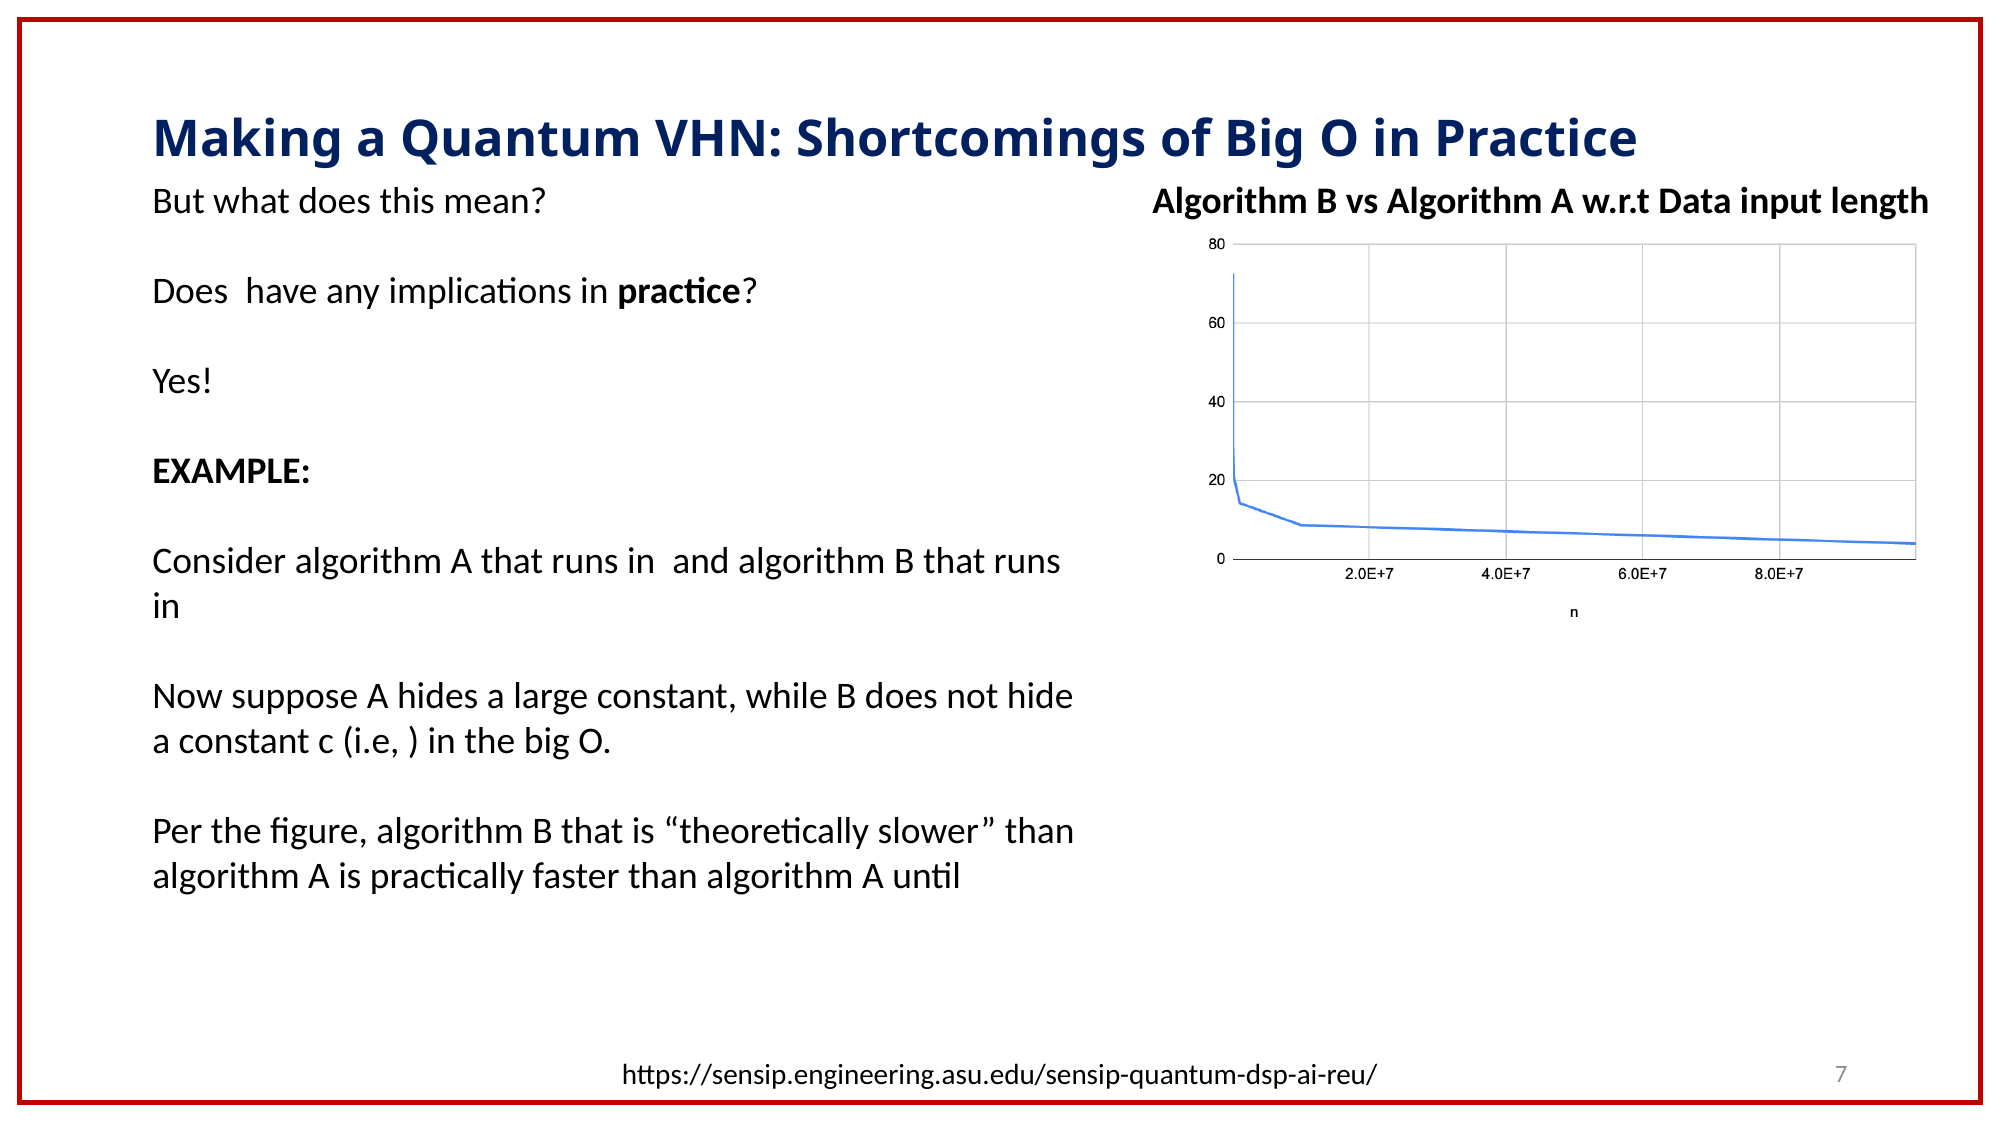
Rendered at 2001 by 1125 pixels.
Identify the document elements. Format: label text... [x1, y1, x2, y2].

picture [1176, 228, 1939, 643]
title Making a Quantum VHN: Shortcomings of Big O in Practice [137, 75, 1939, 175]
slide_number 7 [1412, 1042, 1863, 1103]
footer https://sensip.engineering.asu.edu/sensip-quantum-dsp-ai-reu/ [600, 1042, 1400, 1103]
text_box Algorithm B vs Algorithm A w.r.t Data input length [1137, 168, 2000, 229]
